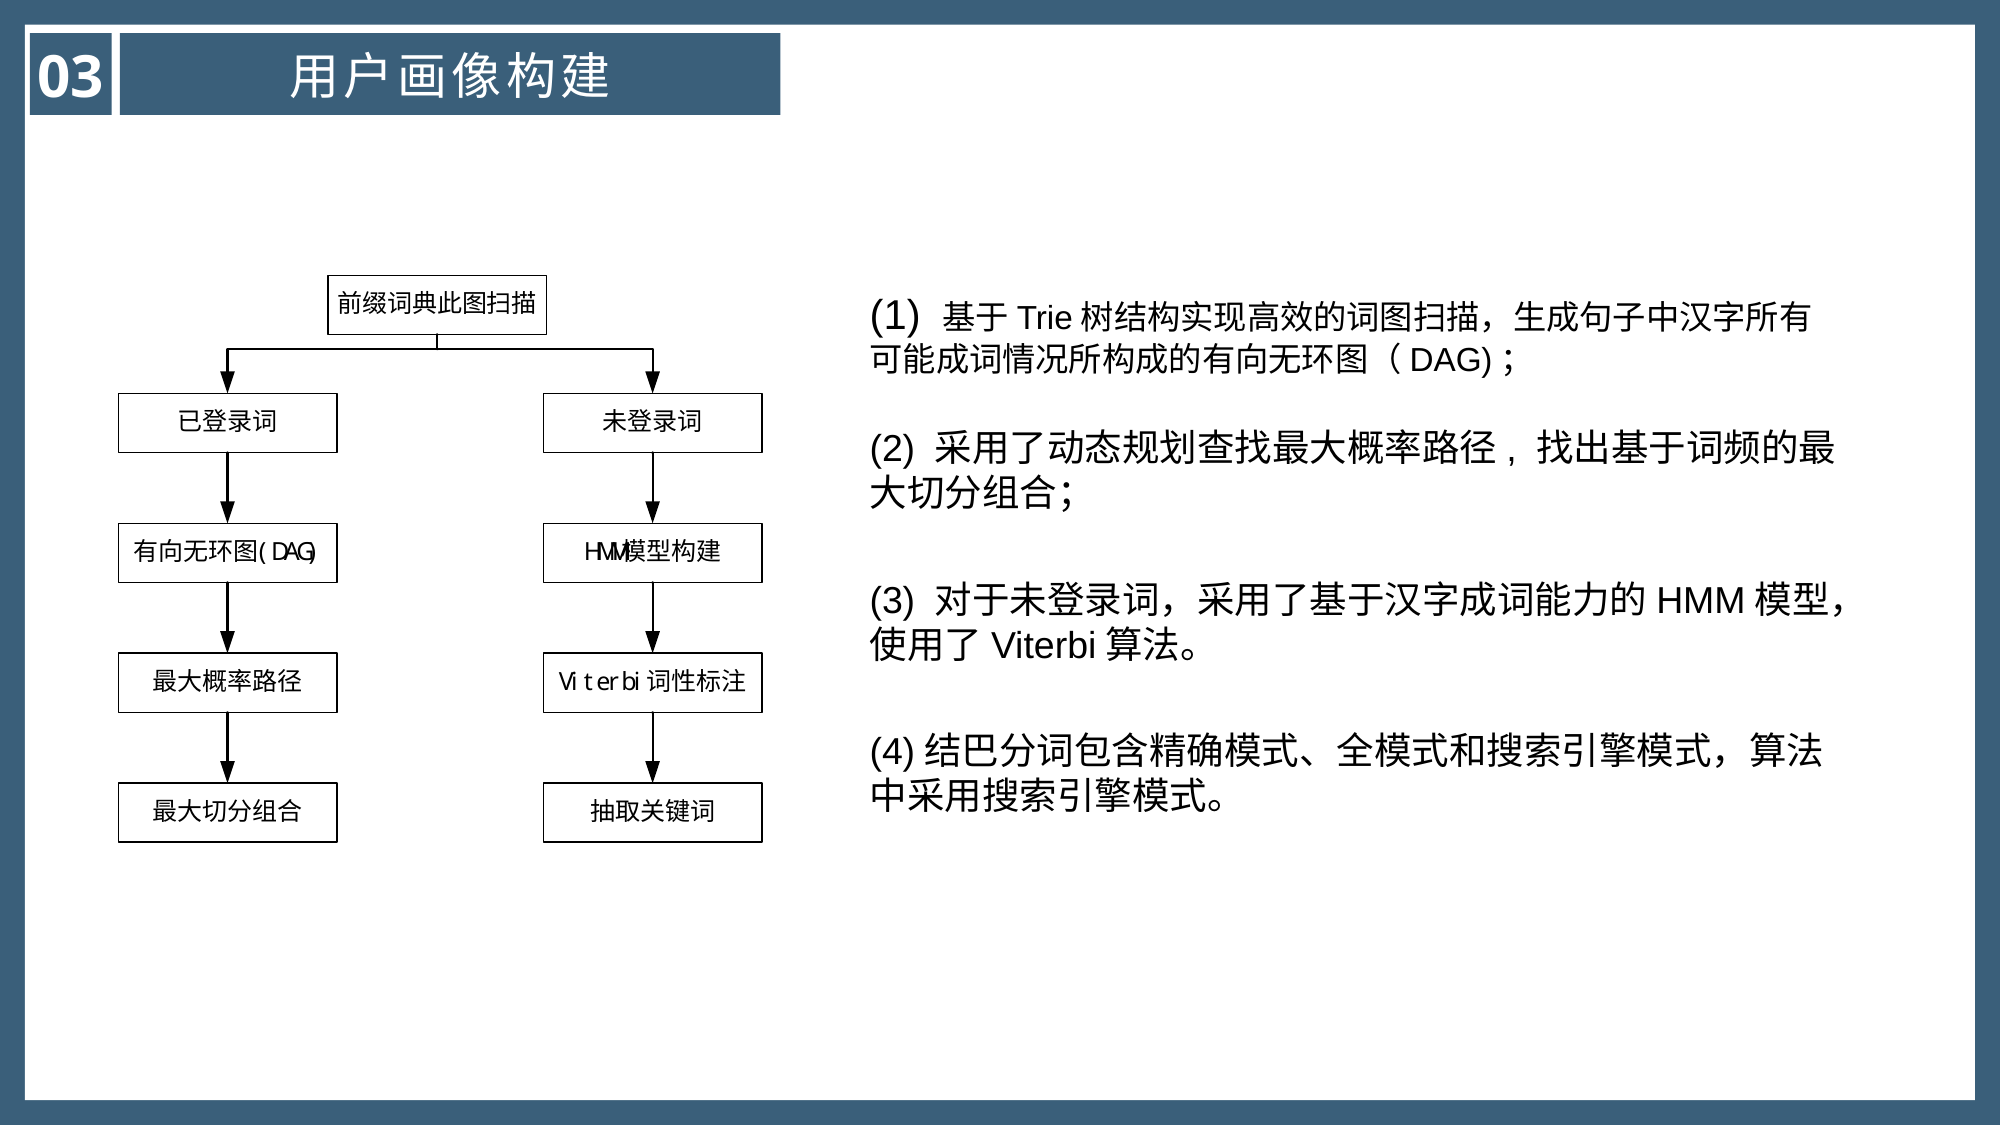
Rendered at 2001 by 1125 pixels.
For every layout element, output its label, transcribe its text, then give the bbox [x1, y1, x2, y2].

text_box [97, 254, 781, 861]
text_box 03 [29, 32, 113, 116]
text_box (3) 对于未登录词，采用了基于汉字成词能力的HMM模型，使用了Viterbi算法。 [854, 568, 1855, 674]
text_box (4)结巴分词包含精确模式、全模式和搜索引擎模式，算法中采用搜索引擎模式。 [854, 719, 1855, 825]
text_box 用户画像构建 [119, 32, 781, 116]
text_box (2) 采用了动态规划查找最大概率路径, 找出基于词频的最大切分组合； [854, 416, 1855, 522]
text_box (1) 基于Trie树结构实现高效的词图扫描，生成句子中汉字所有可能成词情况所构成的有向无环图（DAG)； [854, 280, 1855, 386]
